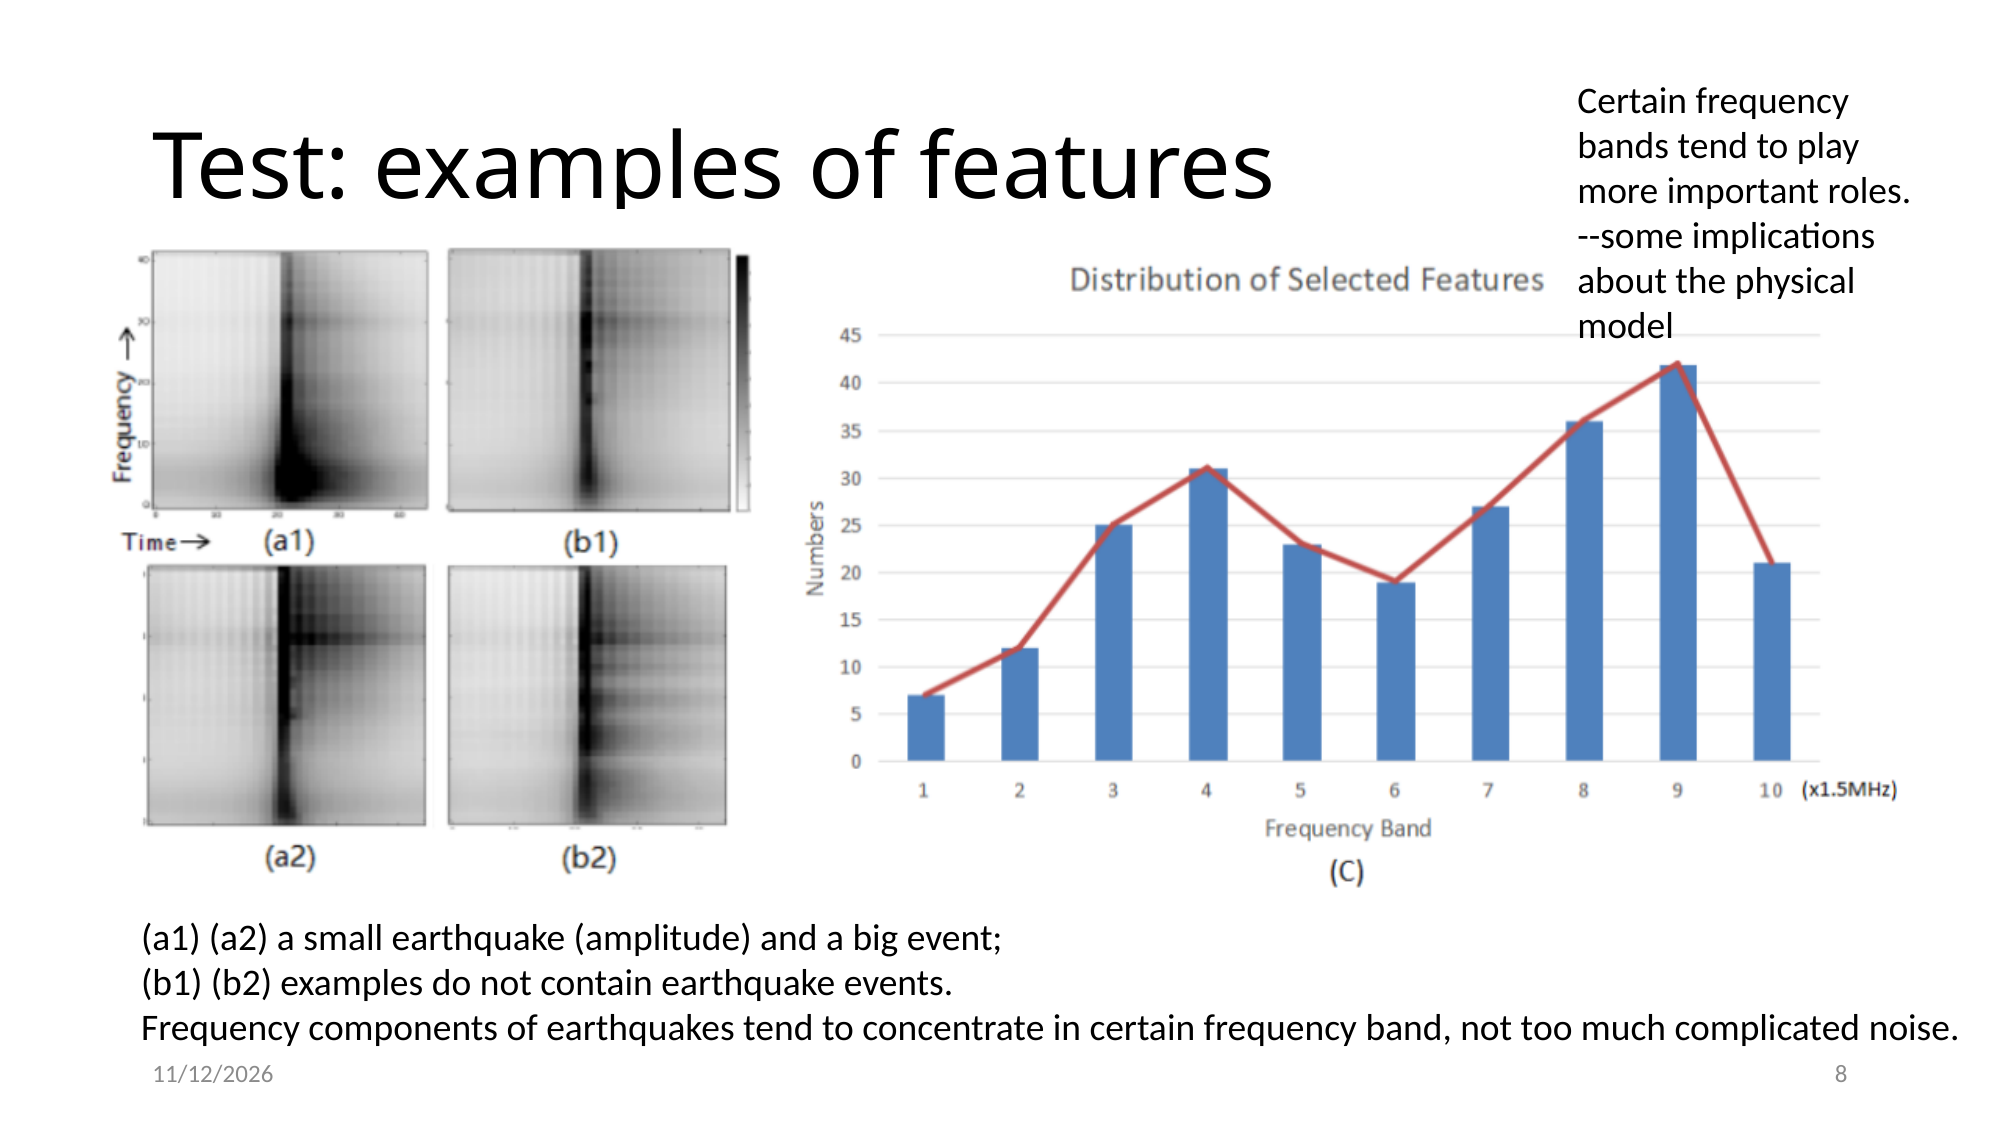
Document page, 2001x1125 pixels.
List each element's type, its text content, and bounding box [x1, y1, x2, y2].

text_box Certain frequency bands tend to play more important roles. --some implications about the physical model [1562, 68, 1955, 354]
slide_number 8 [1412, 1042, 1863, 1103]
title Test: examples of features [137, 59, 1863, 209]
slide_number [137, 1042, 588, 1103]
text_box (a1) (a2) a small earthquake (amplitude) and a big event; (b1) (b2) examples do not contain earthquake events. Frequency components of earthquakes tend to concentrate in certain frequency band, not too much complicated noise. [126, 905, 1977, 1056]
picture [67, 209, 1933, 916]
